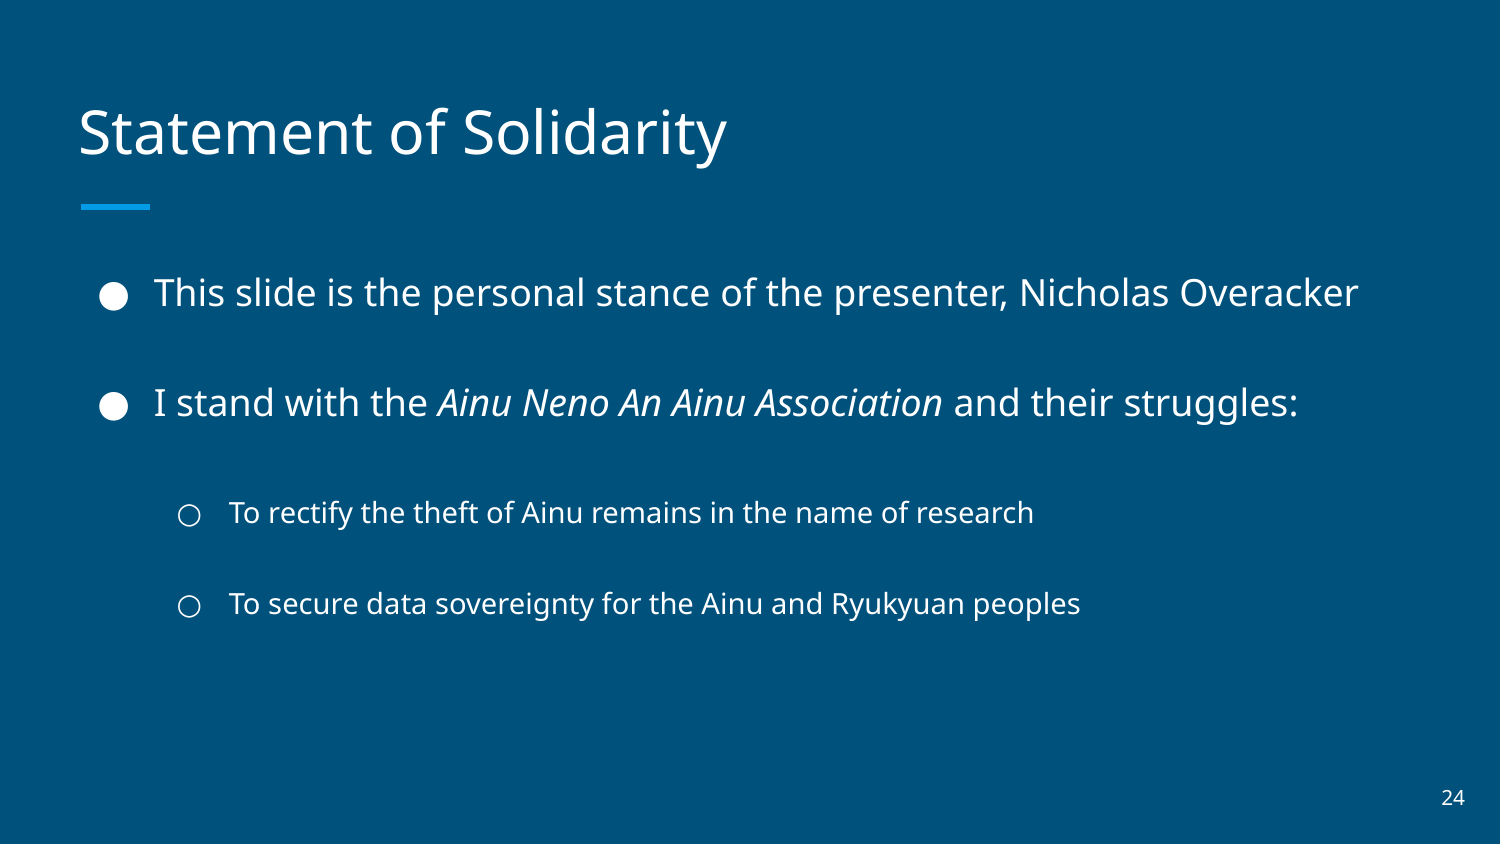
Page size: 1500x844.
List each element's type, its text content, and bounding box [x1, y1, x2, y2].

title Statement of Solidarity [63, 75, 1437, 188]
list This slide is the personal stance of the presenter, Nicholas Overacker I stand with the Ainu Neno An Ainu Association and their struggles: To rectify the theft of Ainu remains in the name of research To secure data sovereignty for the Ainu and Ryukyuan peoples [63, 244, 1480, 750]
slide_number ‹#› [1389, 764, 1480, 830]
